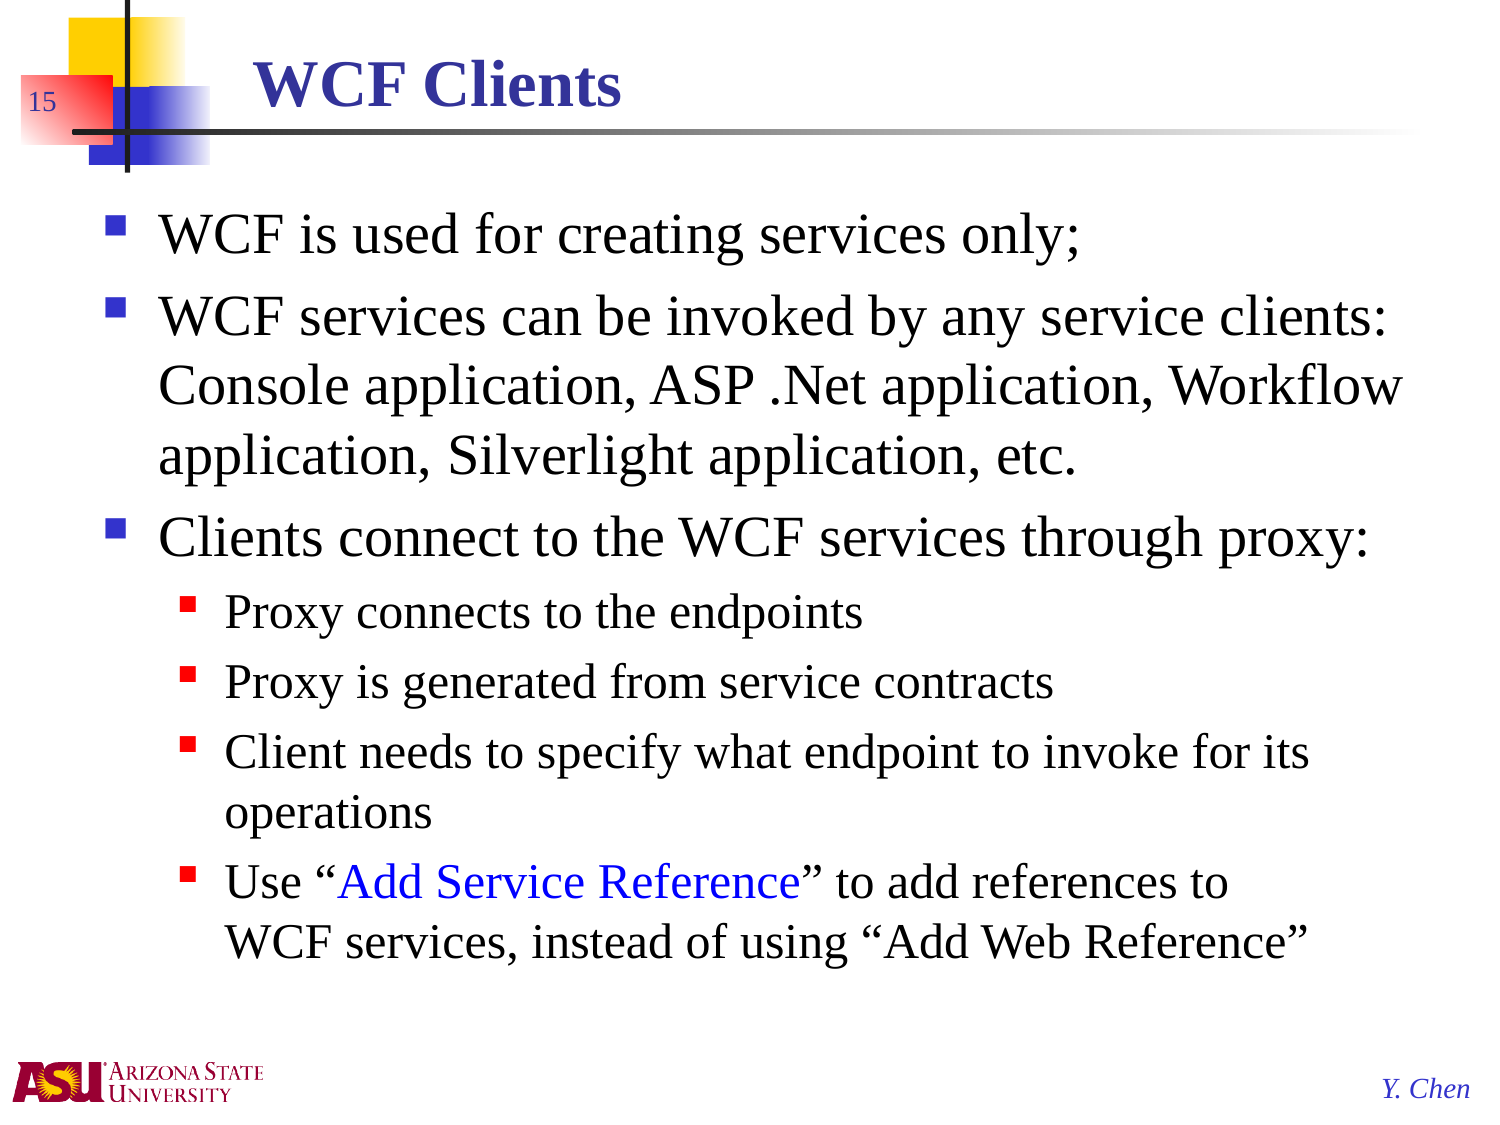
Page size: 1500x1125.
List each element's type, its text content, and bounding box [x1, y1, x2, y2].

slide_number 15 [12, 49, 126, 126]
picture [12, 1062, 263, 1102]
list WCF is used for creating services only; WCF services can be invoked by any service clients: Console application, ASP .Net application, Workflow application, Silverlight application, etc. Clients connect to the WCF services through proxy: Proxy connects to the endpoints Proxy is generated from service contracts Client needs to specify what endpoint to invoke for its operations Use “Add Service Reference” to add references to WCF services, instead of using “Add Web Reference” [87, 187, 1444, 1050]
title WCF Clients [237, 24, 1488, 128]
